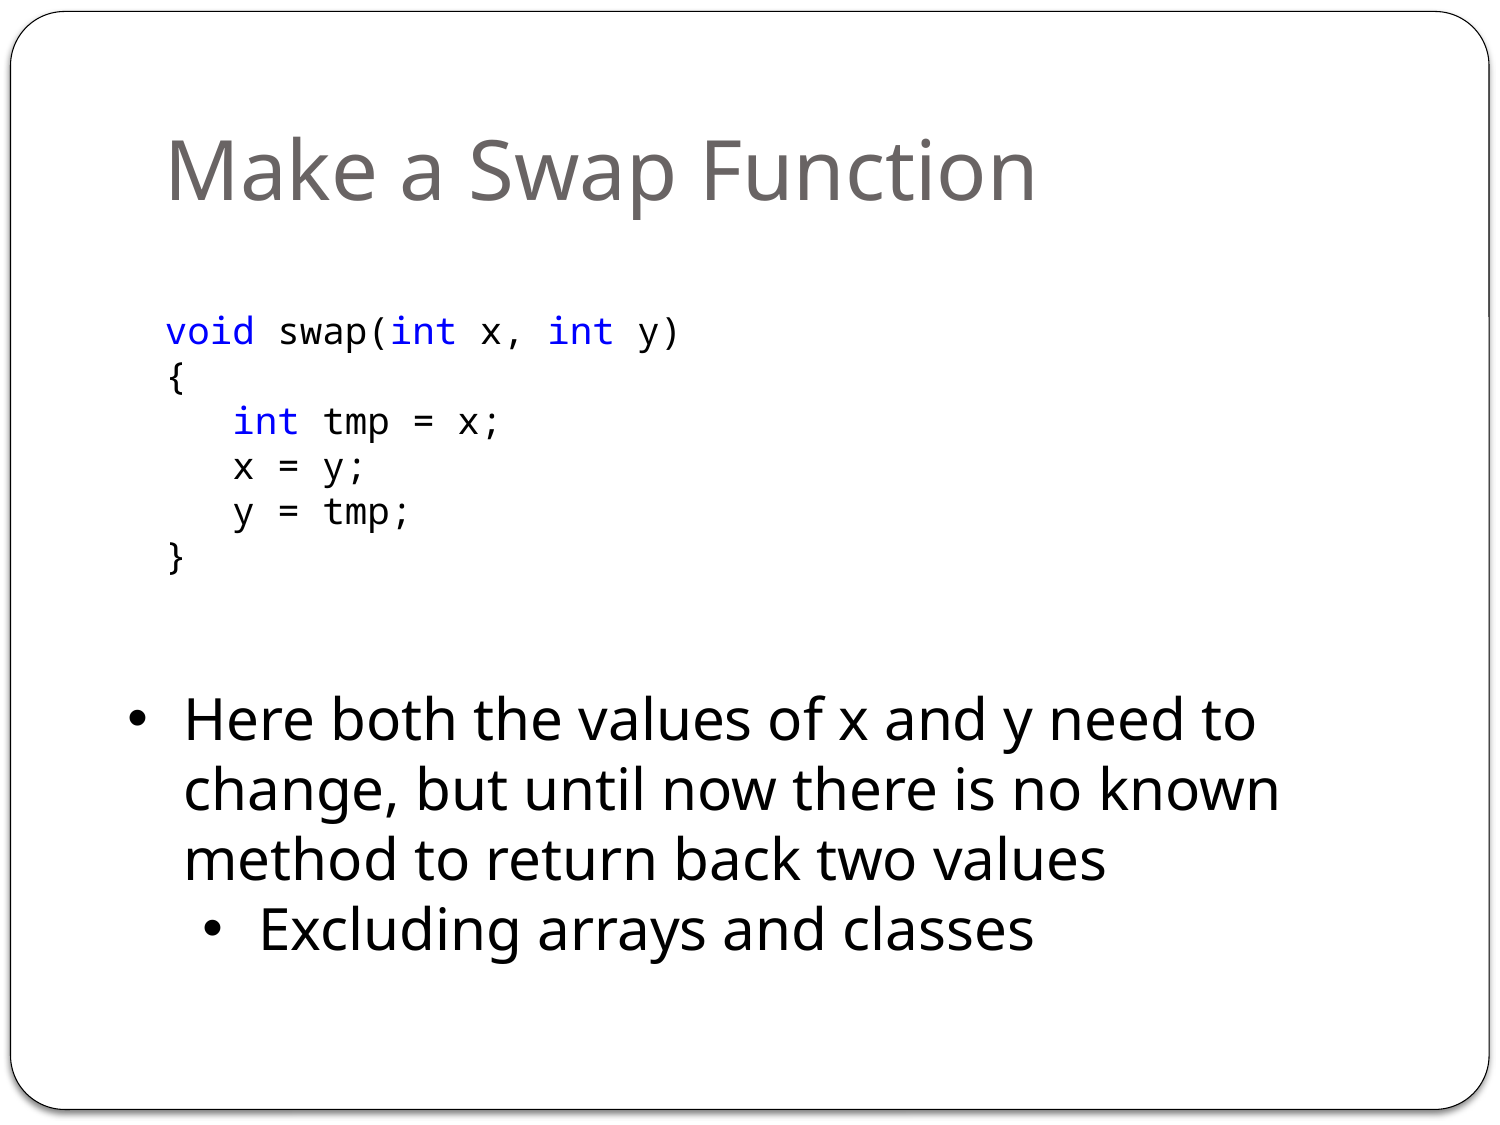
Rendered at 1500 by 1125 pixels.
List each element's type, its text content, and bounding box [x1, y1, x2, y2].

text_box void swap(int x, int y) { int tmp = x; x = y; y = tmp; } [149, 299, 900, 585]
title Make a Swap Function [150, 45, 1425, 233]
text_box Here both the values of x and y need to change, but until now there is no known method to return back two values Excluding arrays and classes [112, 674, 1425, 970]
